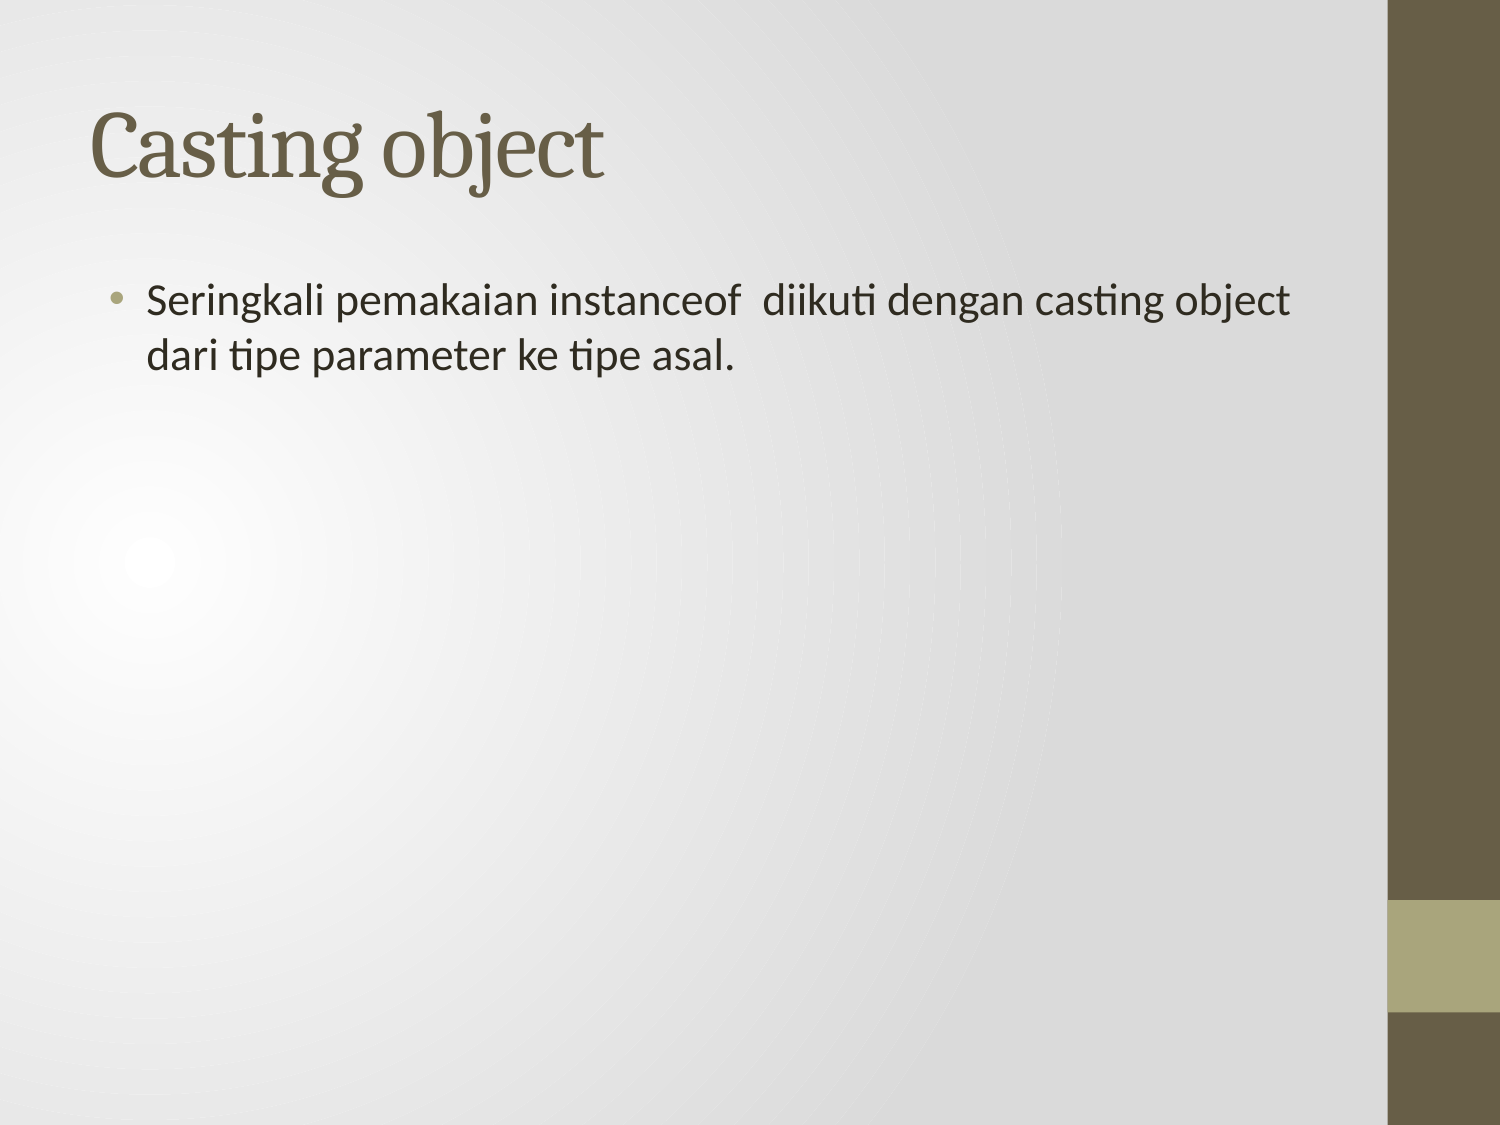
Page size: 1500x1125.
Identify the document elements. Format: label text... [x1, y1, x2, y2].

title Casting object [75, 45, 1325, 233]
list Seringkali pemakaian instanceof diikuti dengan casting object dari tipe parameter ke tipe asal. [75, 262, 1325, 1050]
